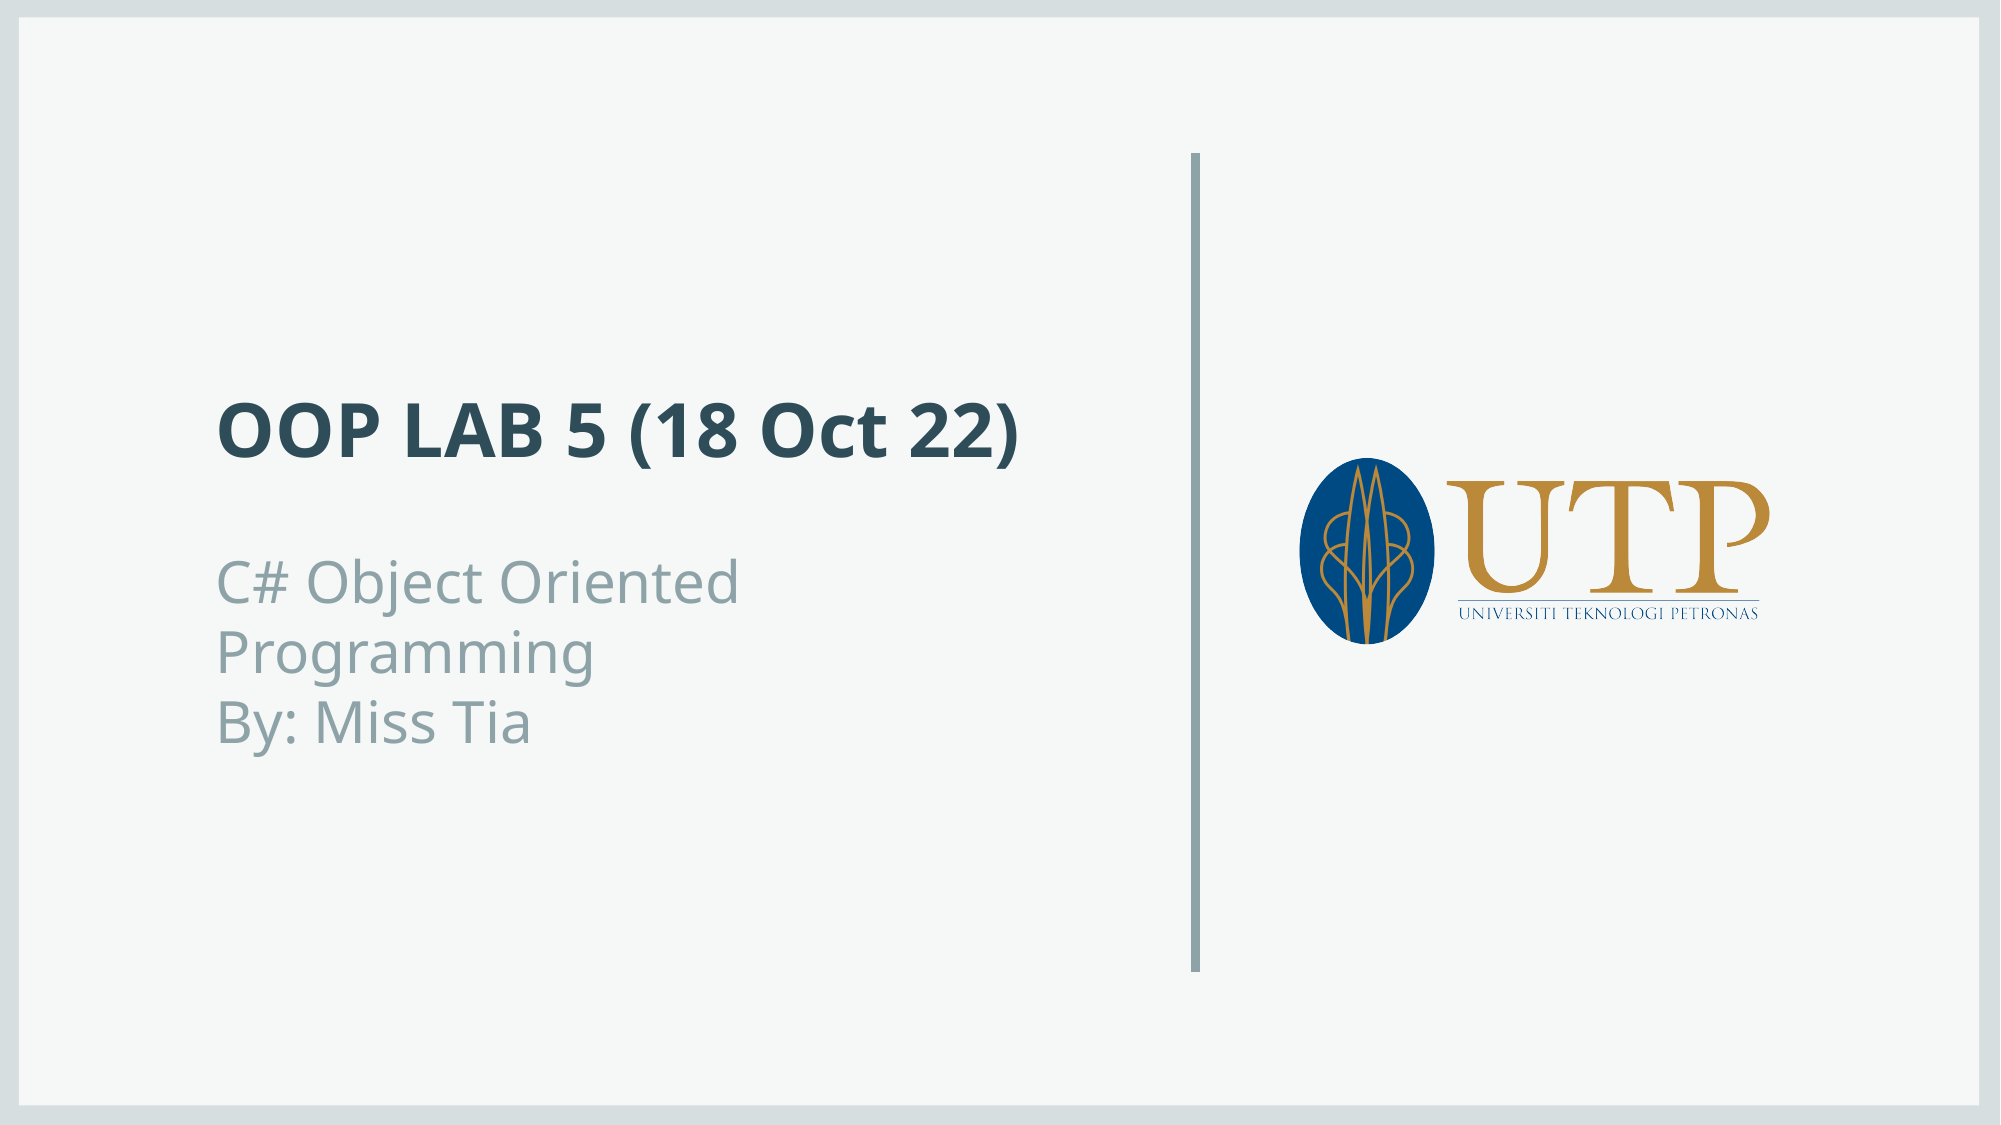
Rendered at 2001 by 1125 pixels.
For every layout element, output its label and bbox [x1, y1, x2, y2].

text_box [0, 0, 2000, 1125]
picture [1298, 452, 1771, 650]
